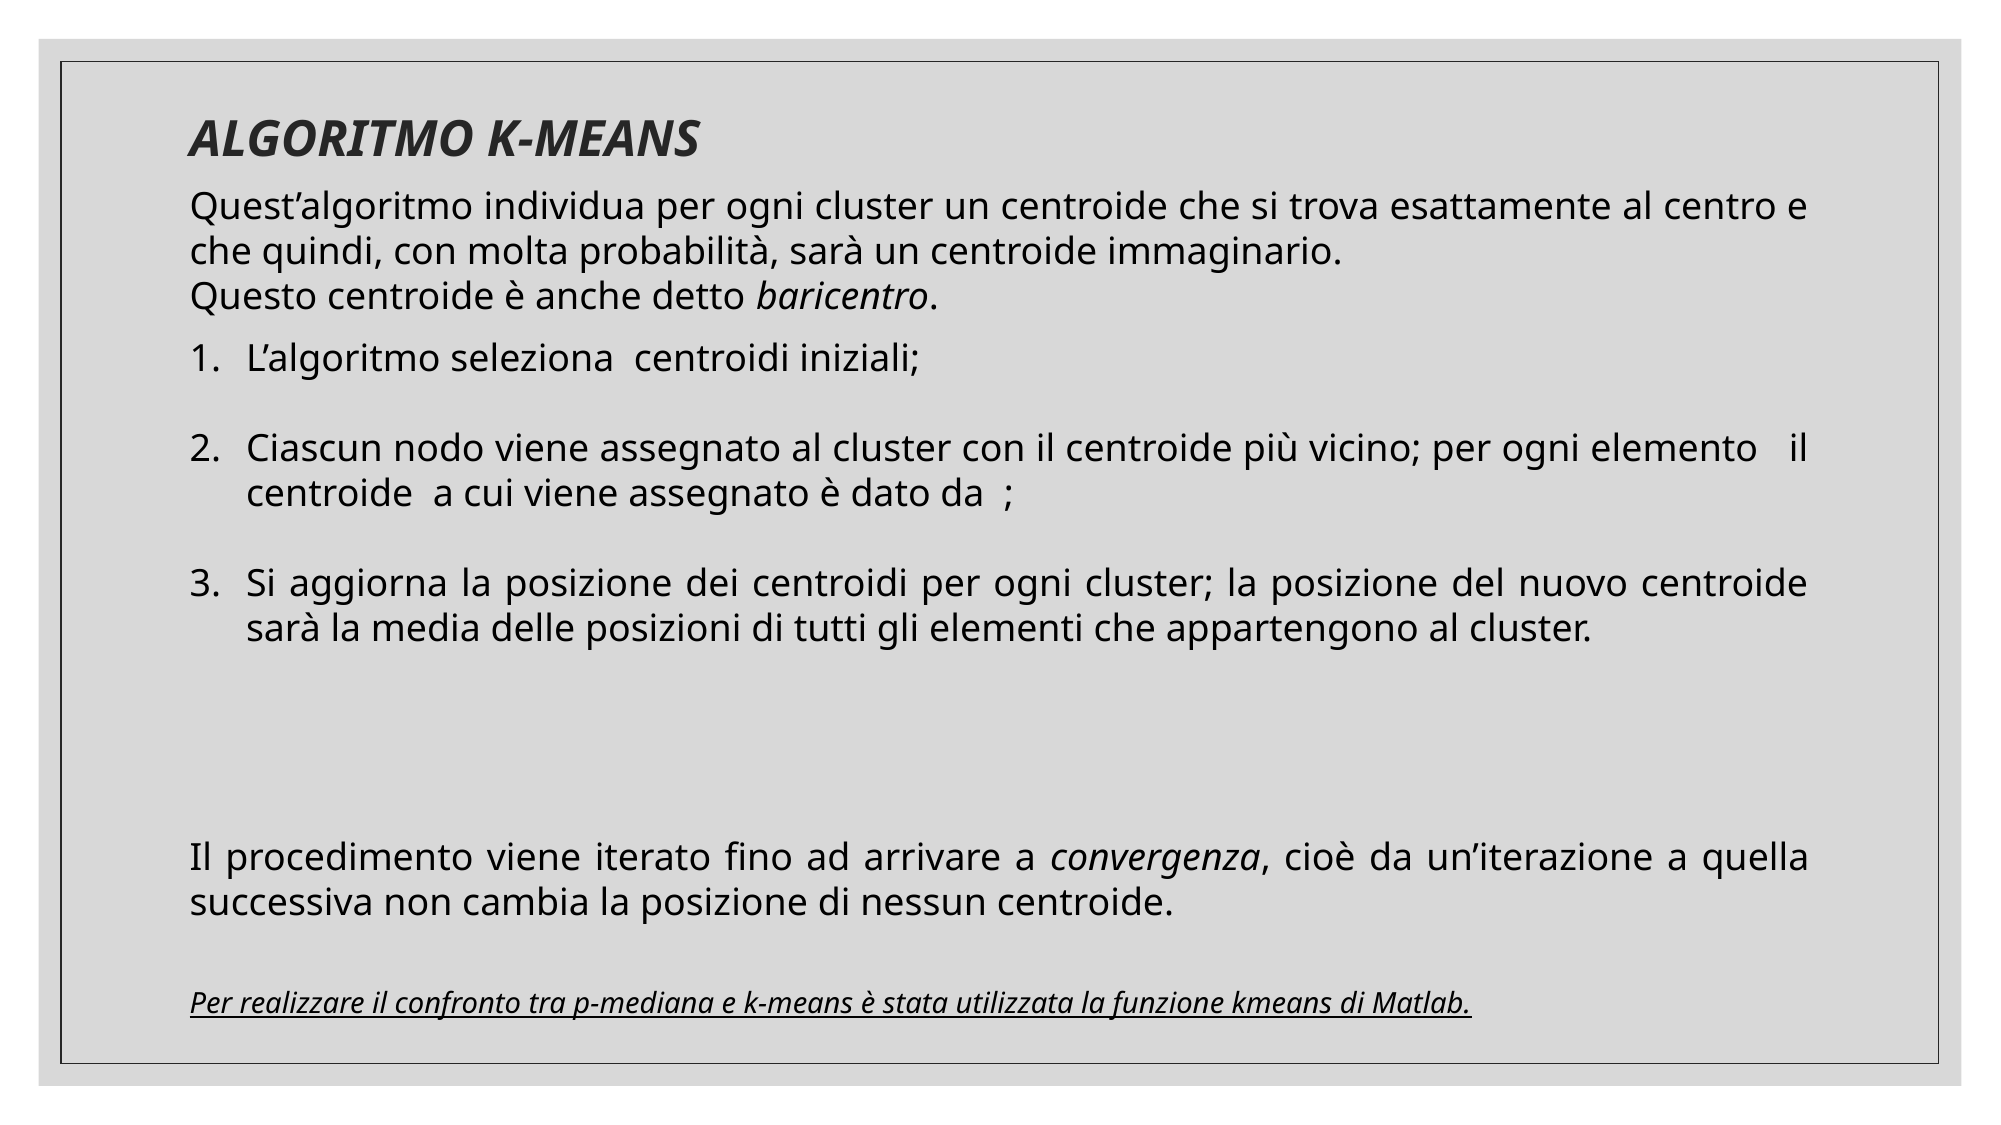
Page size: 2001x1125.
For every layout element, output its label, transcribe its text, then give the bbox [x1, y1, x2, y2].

text_box Quest’algoritmo individua per ogni cluster un centroide che si trova esattamente al centro e che quindi, con molta probabilità, sarà un centroide immaginario. Questo centroide è anche detto baricentro. [174, 174, 1825, 325]
title ALGORITMO K-MEANS [174, 105, 1825, 174]
text_box Per realizzare il confronto tra p-mediana e k-means è stata utilizzata la funzione kmeans di Matlab. [174, 976, 1825, 1027]
text_box Il procedimento viene iterato fino ad arrivare a convergenza, cioè da un’iterazione a quella successiva non cambia la posizione di nessun centroide. [174, 825, 1825, 931]
